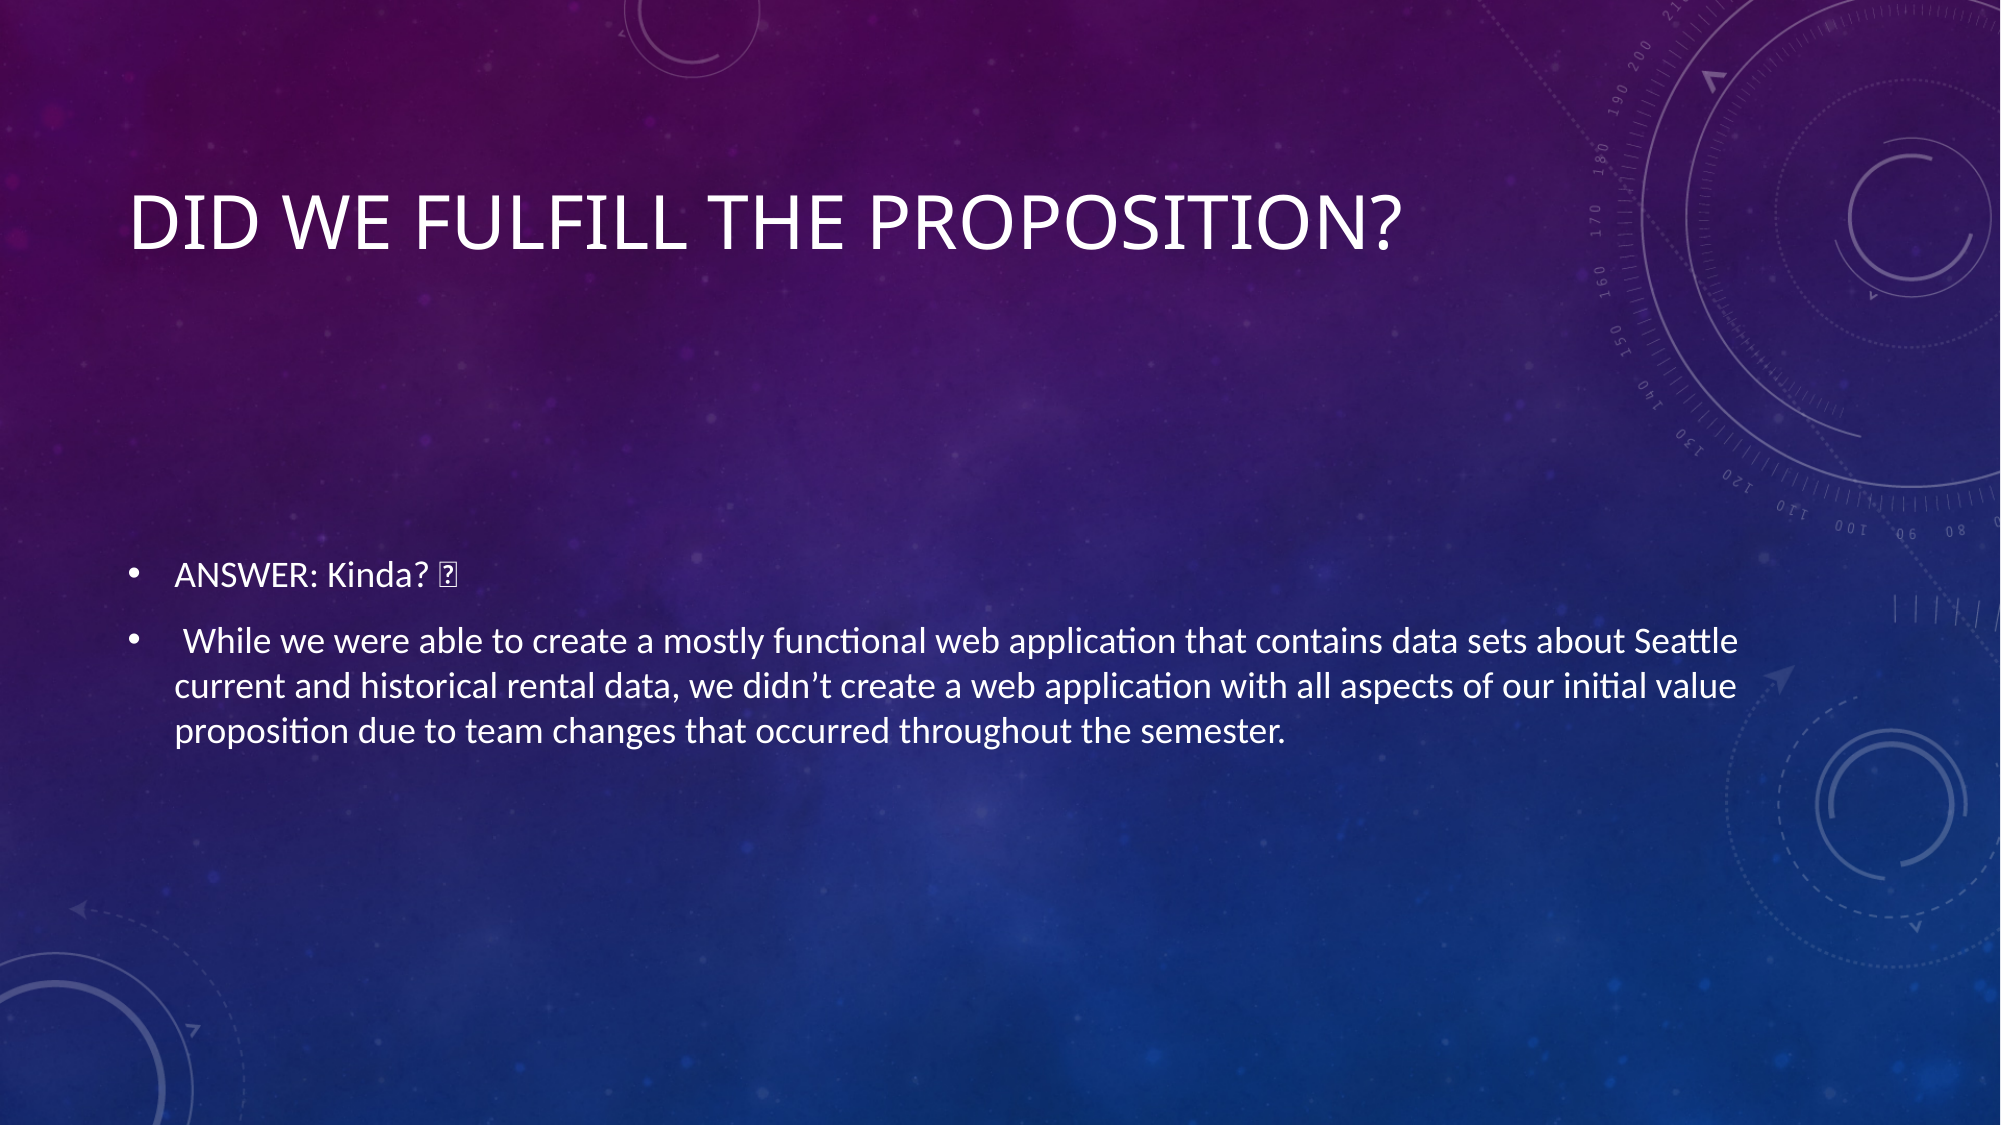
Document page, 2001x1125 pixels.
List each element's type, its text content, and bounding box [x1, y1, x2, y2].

picture [0, 0, 2001, 1125]
title Did we fulfill the proposition? [112, 99, 1775, 339]
list ANSWER: Kinda? 🤔 While we were able to create a mostly functional web application that contains data sets about Seattle current and historical rental data, we didn’t create a web application with all aspects of our initial value proposition due to team changes that occurred throughout the semester. [112, 351, 1775, 950]
